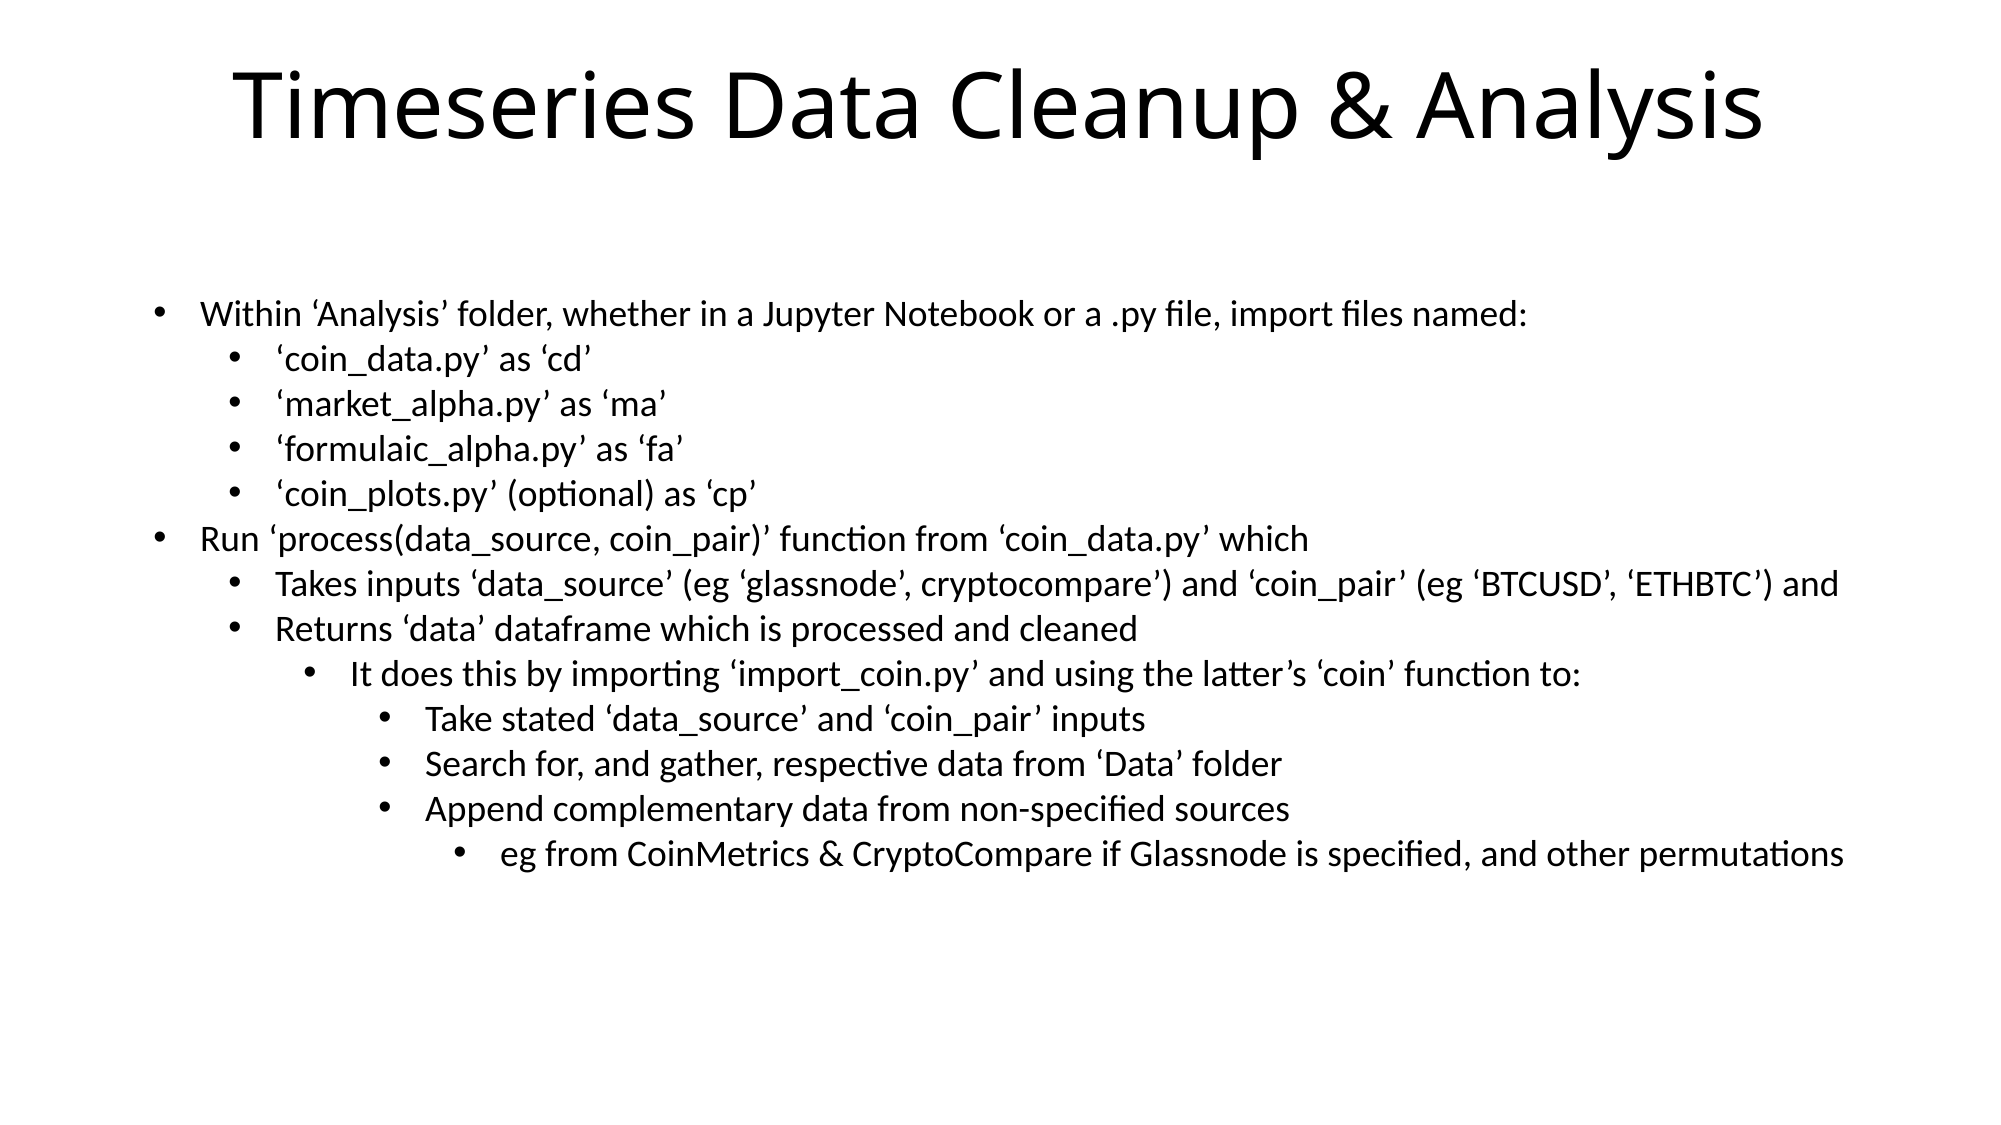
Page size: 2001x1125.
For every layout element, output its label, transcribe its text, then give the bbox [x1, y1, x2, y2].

title Timeseries Data Cleanup & Analysis [137, 0, 1863, 218]
text_box Within ‘Analysis’ folder, whether in a Jupyter Notebook or a .py file, import files named: ‘coin_data.py’ as ‘cd’ ‘market_alpha.py’ as ‘ma’ ‘formulaic_alpha.py’ as ‘fa’ ‘coin_plots.py’ (optional) as ‘cp’ Run ‘process(data_source, coin_pair)’ function from ‘coin_data.py’ which Takes inputs ‘data_source’ (eg ‘glassnode’, cryptocompare’) and ‘coin_pair’ (eg ‘BTCUSD’, ‘ETHBTC’) and Returns ‘data’ dataframe which is processed and cleaned It does this by importing ‘import_coin.py’ and using the latter’s ‘coin’ function to: Take stated ‘data_source’ and ‘coin_pair’ inputs Search for, and gather, respective data from ‘Data’ folder Append complementary data from non-specified sources eg from CoinMetrics & CryptoCompare if Glassnode is specified, and other permutations [138, 281, 1862, 1017]
